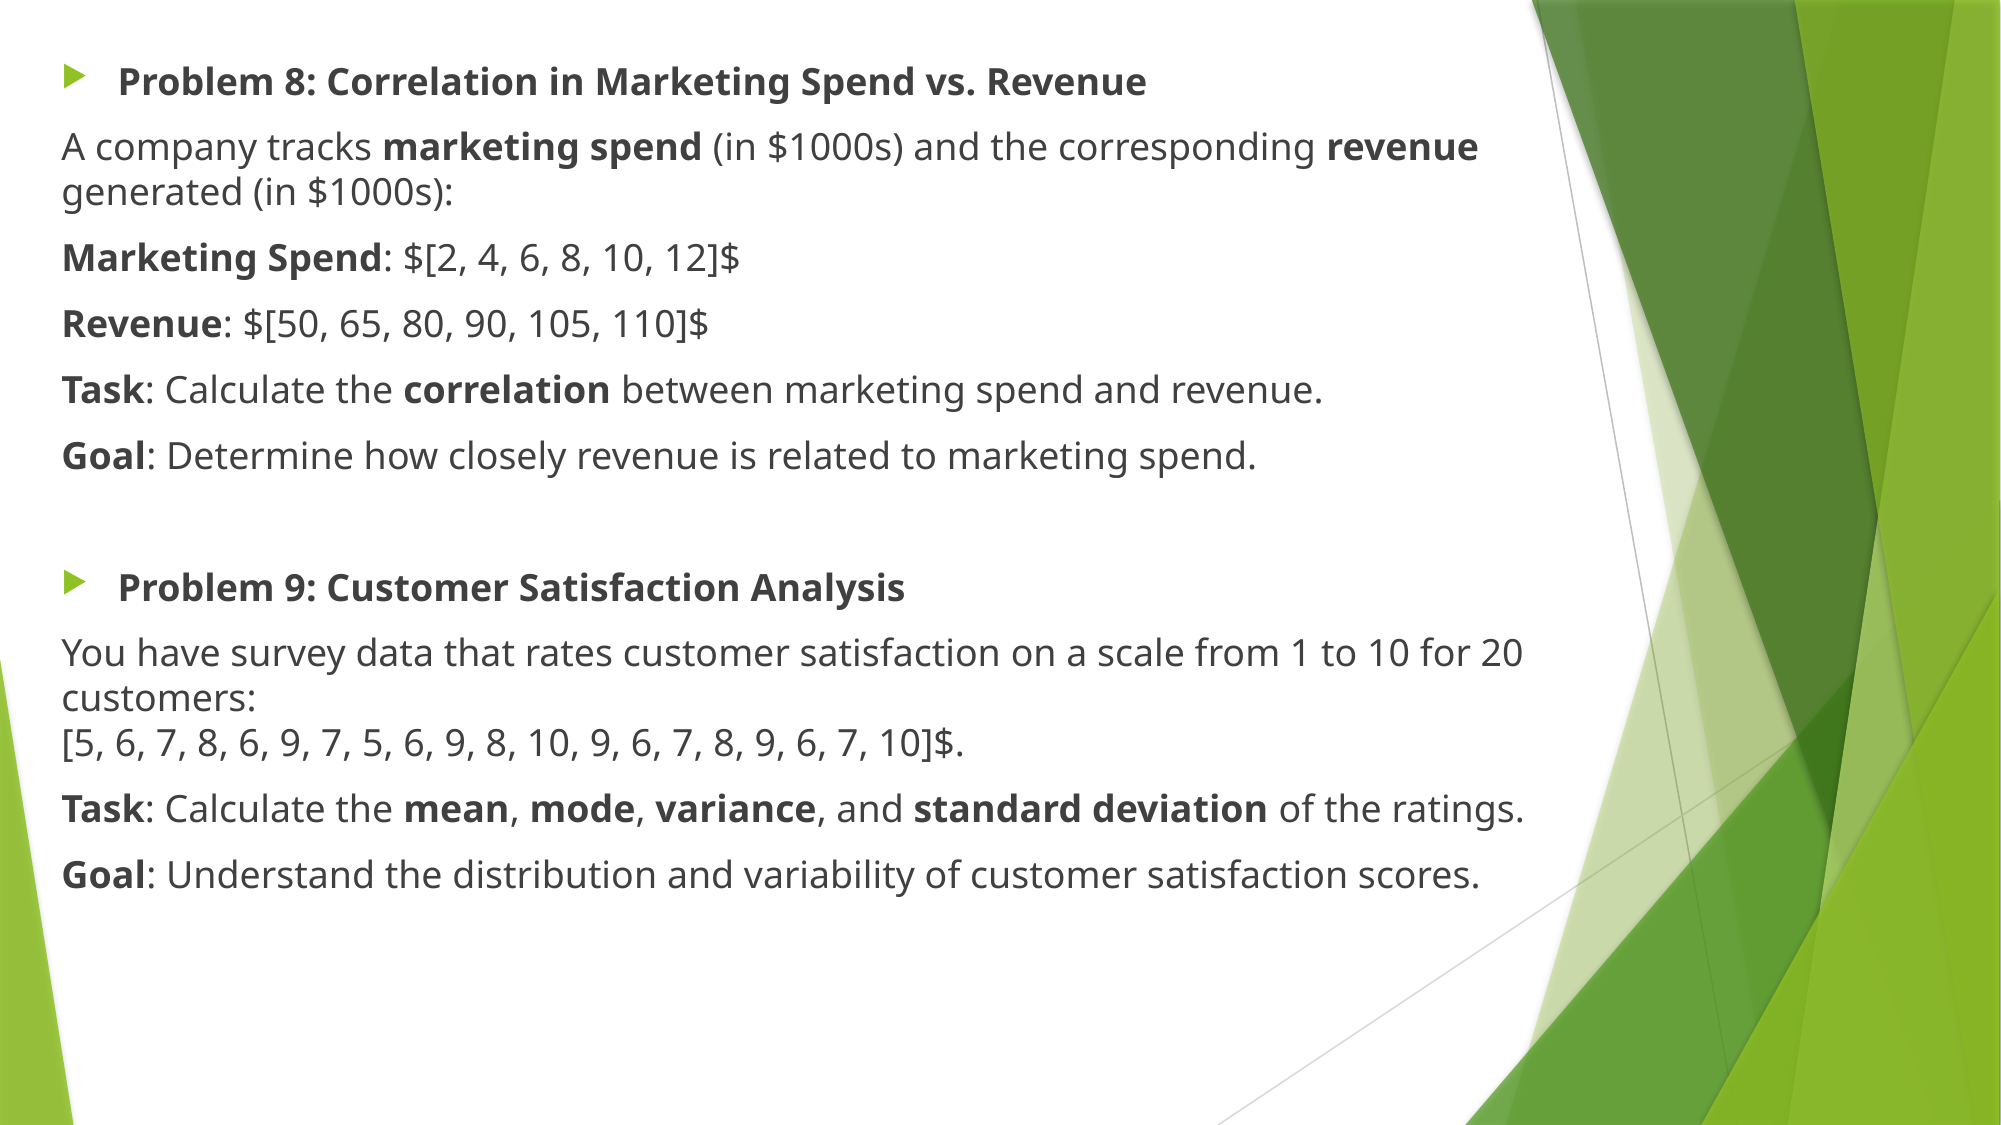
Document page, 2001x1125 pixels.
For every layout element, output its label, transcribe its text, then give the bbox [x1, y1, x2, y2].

list Problem 8: Correlation in Marketing Spend vs. Revenue A company tracks marketing spend (in $1000s) and the corresponding revenue generated (in $1000s): Marketing Spend: $[2, 4, 6, 8, 10, 12]$ Revenue: $[50, 65, 80, 90, 105, 110]$ Task: Calculate the correlation between marketing spend and revenue. Goal: Determine how closely revenue is related to marketing spend. Problem 9: Customer Satisfaction Analysis You have survey data that rates customer satisfaction on a scale from 1 to 10 for 20 customers: [5, 6, 7, 8, 6, 9, 7, 5, 6, 9, 8, 10, 9, 6, 7, 8, 9, 6, 7, 10]$. Task: Calculate the mean, mode, variance, and standard deviation of the ratings. Goal: Understand the distribution and variability of customer satisfaction scores. [46, 50, 1636, 1070]
